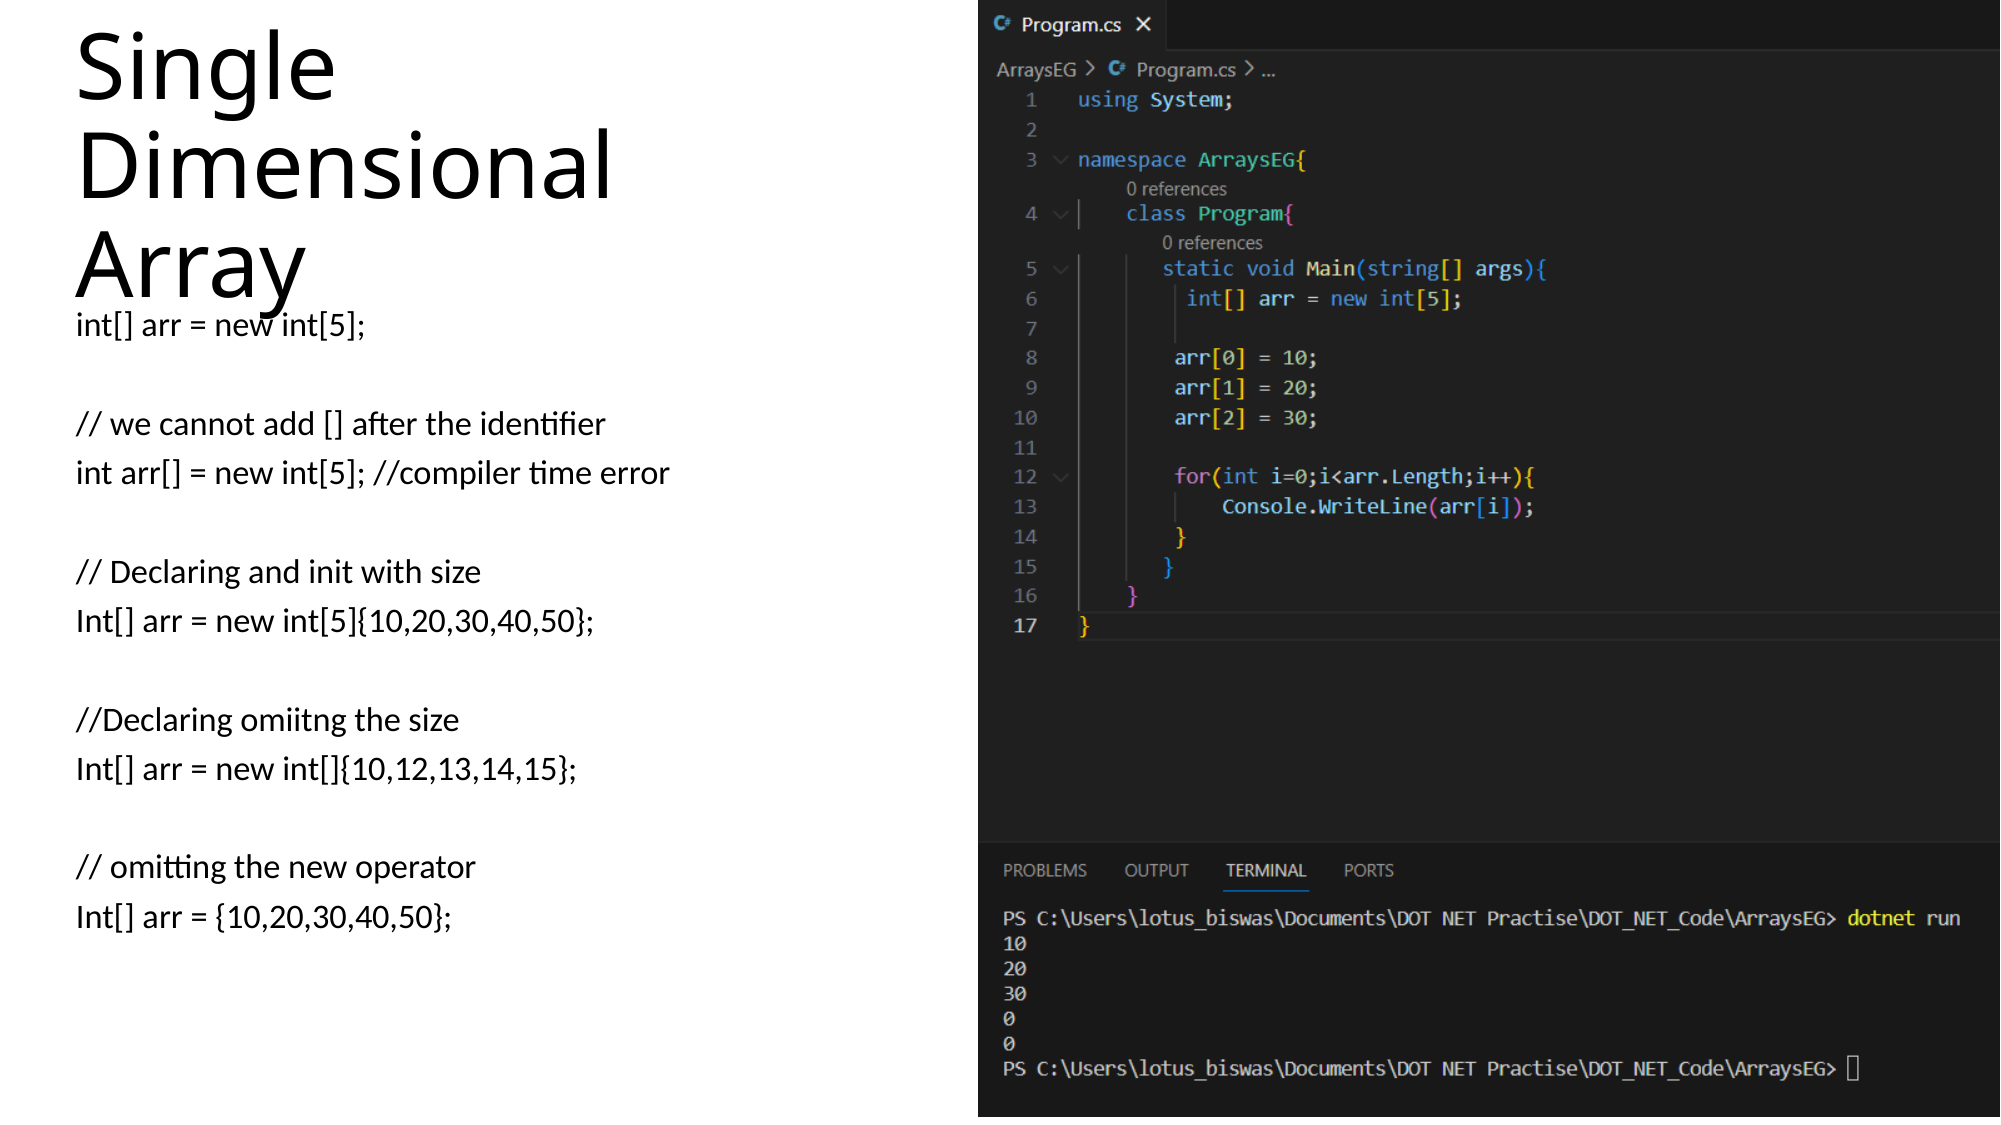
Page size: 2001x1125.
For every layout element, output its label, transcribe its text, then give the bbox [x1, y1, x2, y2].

picture [978, 0, 2000, 1117]
title Single Dimensional Array [60, 59, 874, 278]
list int[] arr = new int[5]; // we cannot add [] after the identifier int arr[] = new int[5]; //compiler time error // Declaring and init with size Int[] arr = new int[5]{10,20,30,40,50}; //Declaring omiitng the size Int[] arr = new int[]{10,12,13,14,15}; // omitting the new operator Int[] arr = {10,20,30,40,50}; [60, 299, 978, 944]
